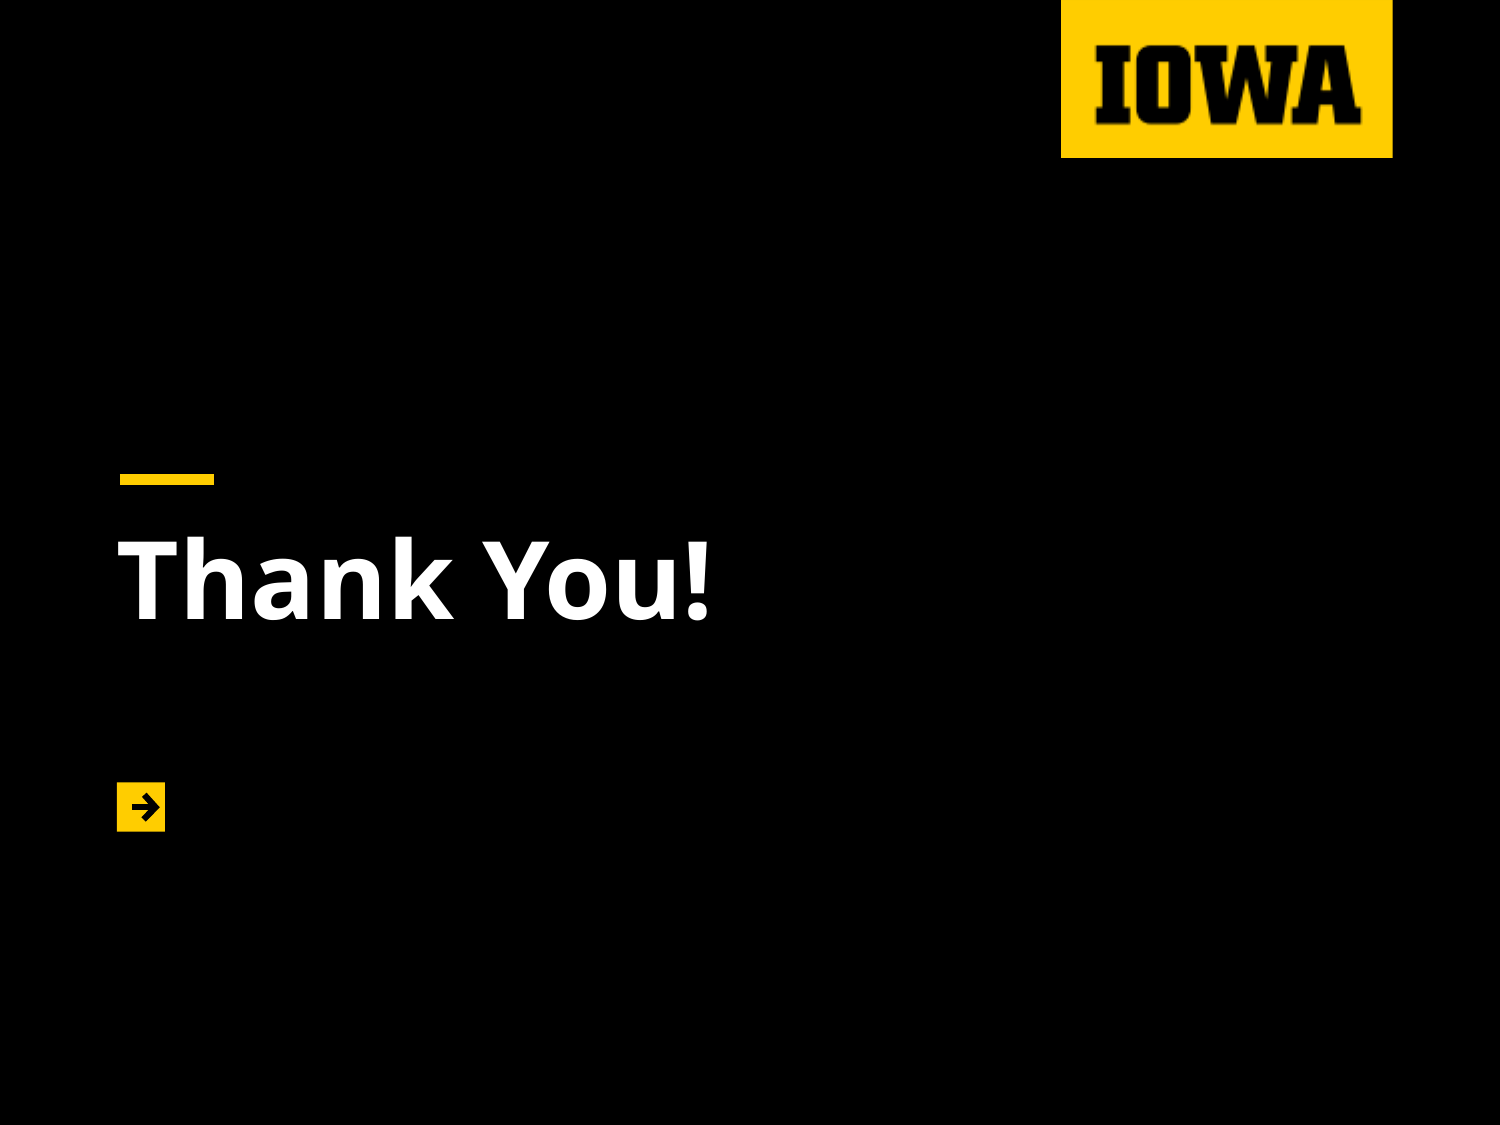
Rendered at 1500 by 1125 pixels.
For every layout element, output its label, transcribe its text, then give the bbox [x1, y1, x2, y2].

title Thank You! [116, 525, 999, 716]
